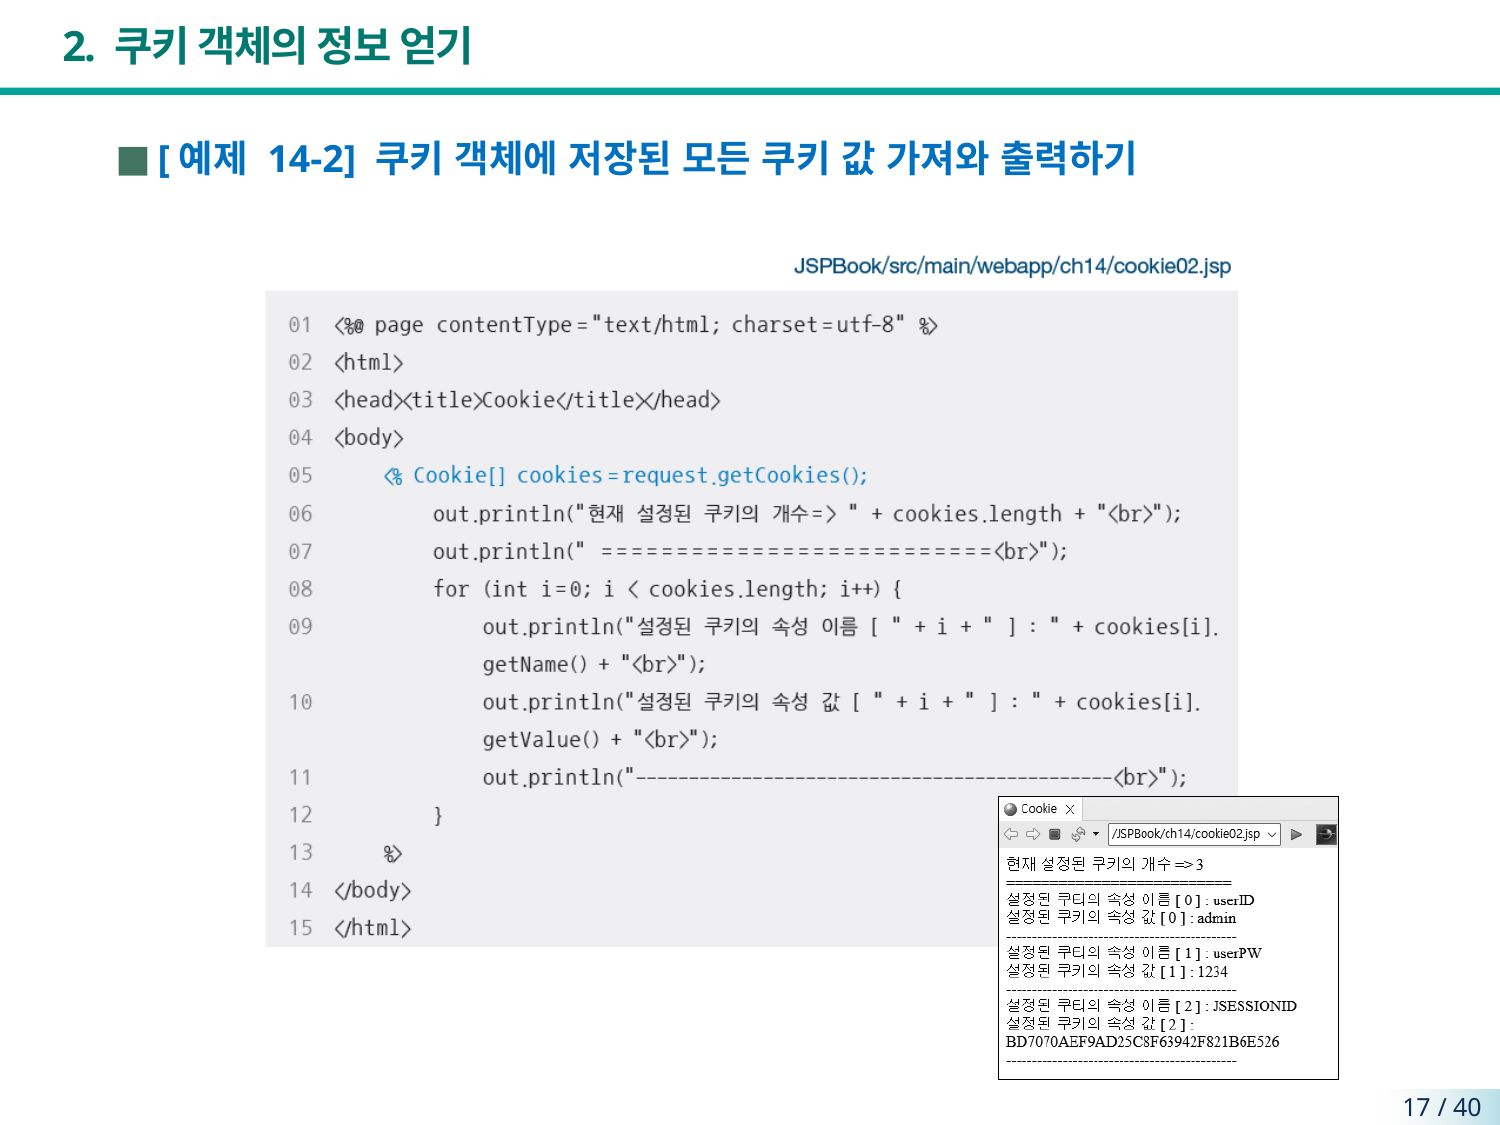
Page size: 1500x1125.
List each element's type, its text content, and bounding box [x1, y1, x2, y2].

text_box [262, 244, 1339, 1080]
title 2. 쿠키 객체의 정보 얻기 [47, 5, 1325, 84]
list [예제 14-2] 쿠키 객체에 저장된 모든 쿠키 값 가져와 출력하기 [100, 127, 1459, 1050]
